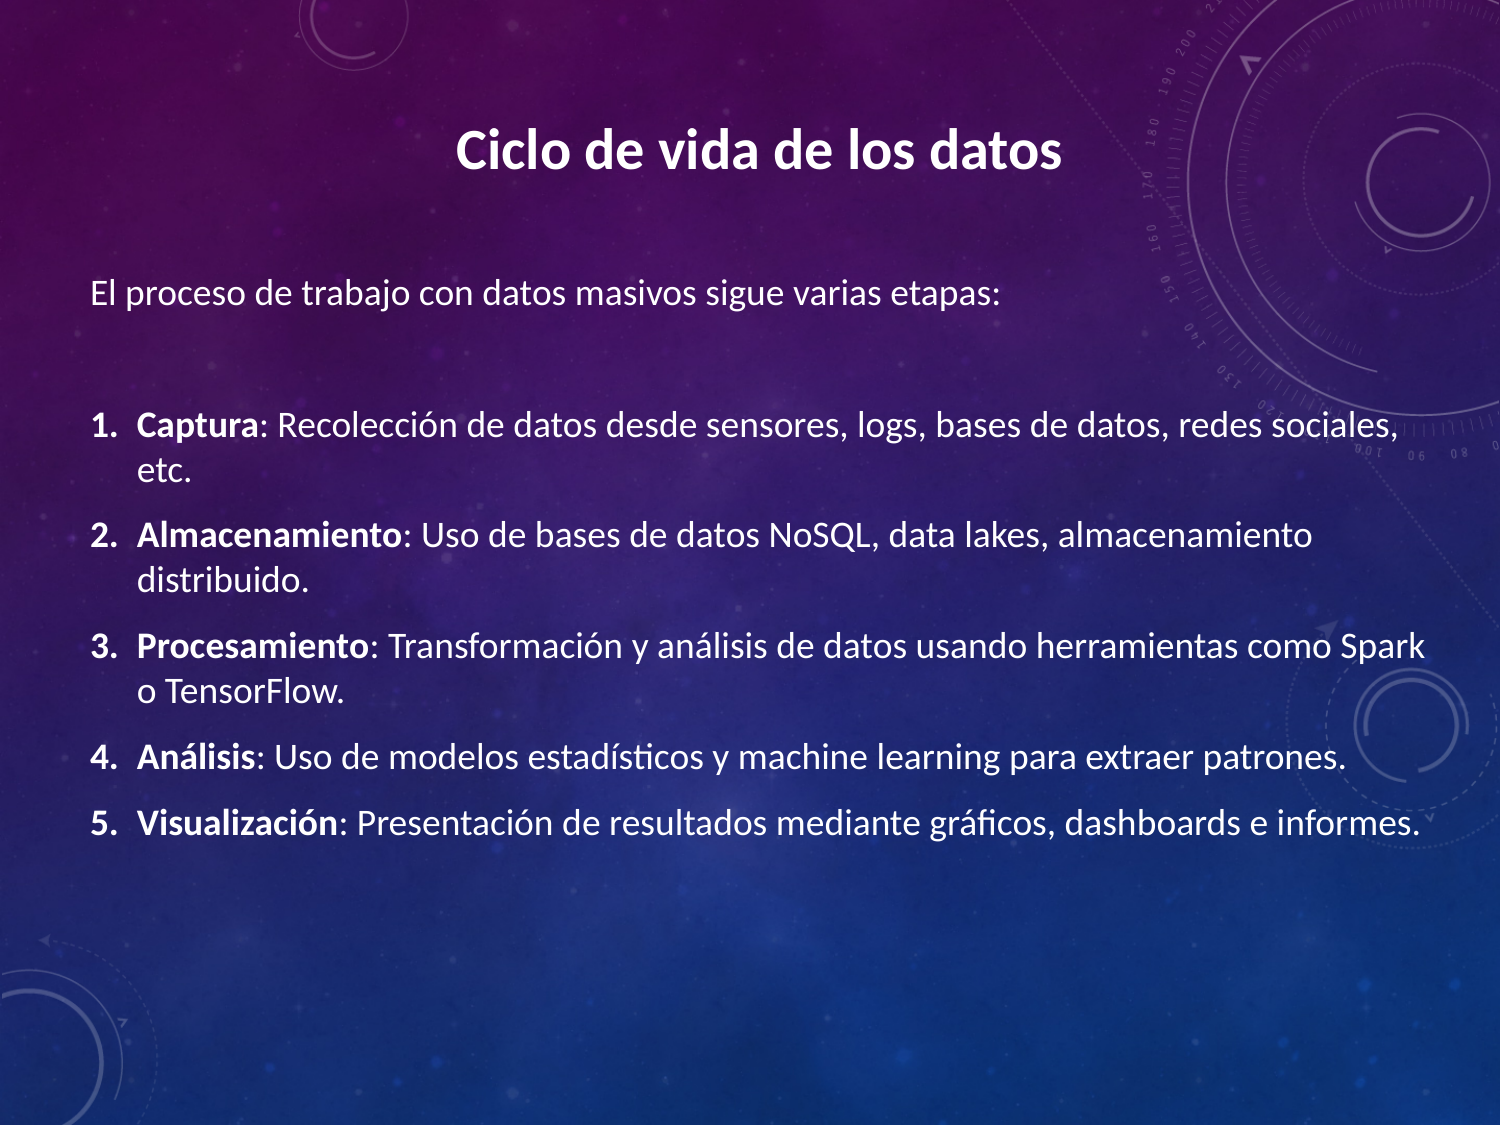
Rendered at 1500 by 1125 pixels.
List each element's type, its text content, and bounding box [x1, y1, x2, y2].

picture [0, 0, 1500, 1125]
list Ciclo de vida de los datos El proceso de trabajo con datos masivos sigue varias etapas: Captura: Recolección de datos desde sensores, logs, bases de datos, redes sociales, etc. Almacenamiento: Uso de bases de datos NoSQL, data lakes, almacenamiento distribuido. Procesamiento: Transformación y análisis de datos usando herramientas como Spark o TensorFlow. Análisis: Uso de modelos estadísticos y machine learning para extraer patrones. Visualización: Presentación de resultados mediante gráficos, dashboards e informes. [75, 70, 1445, 950]
